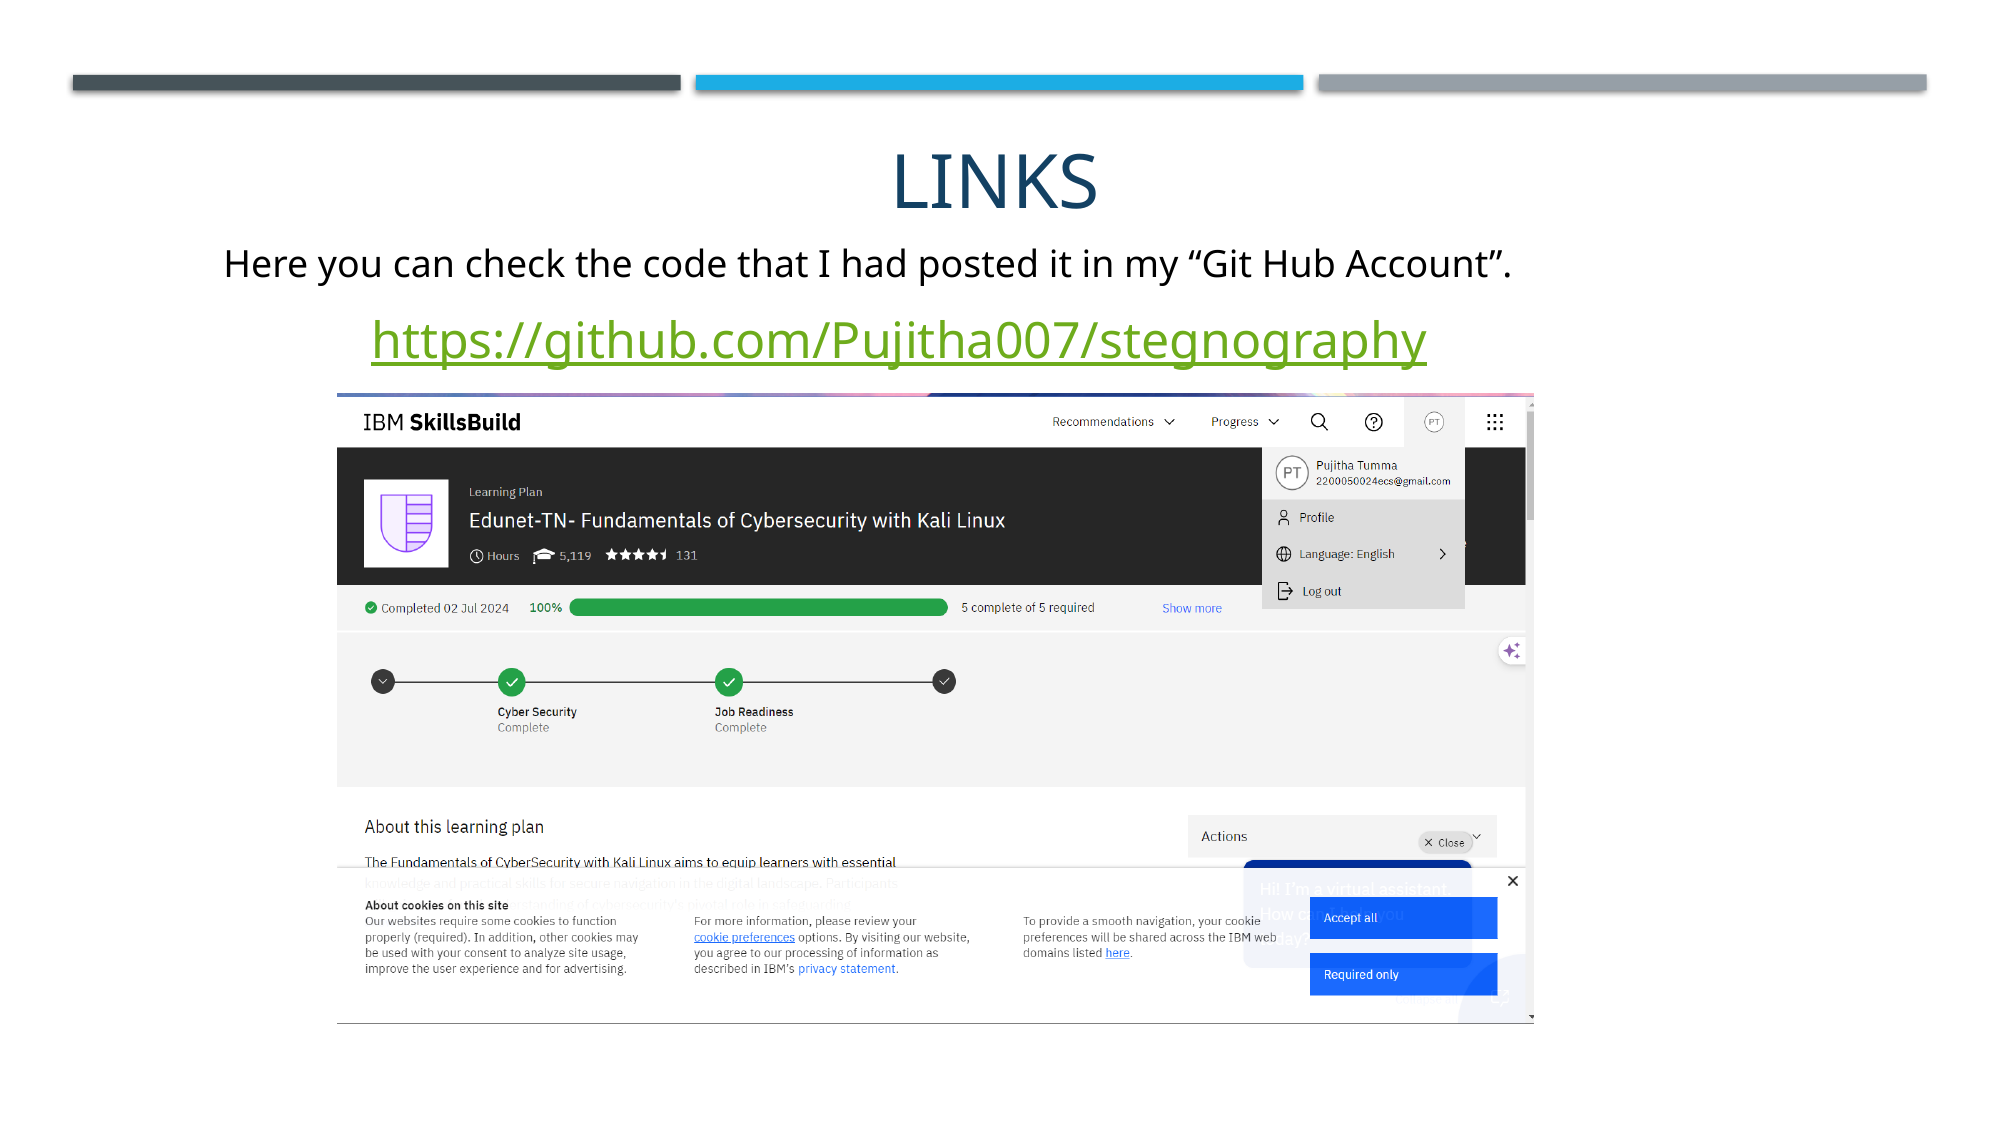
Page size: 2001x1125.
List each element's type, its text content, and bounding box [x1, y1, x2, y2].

text_box Here you can check the code that I had posted it in my “Git Hub Account”. [208, 232, 1685, 301]
text_box https://github.com/Pujitha007/stegnography [356, 300, 1644, 382]
title links [95, 81, 1905, 276]
picture [336, 393, 1534, 1024]
